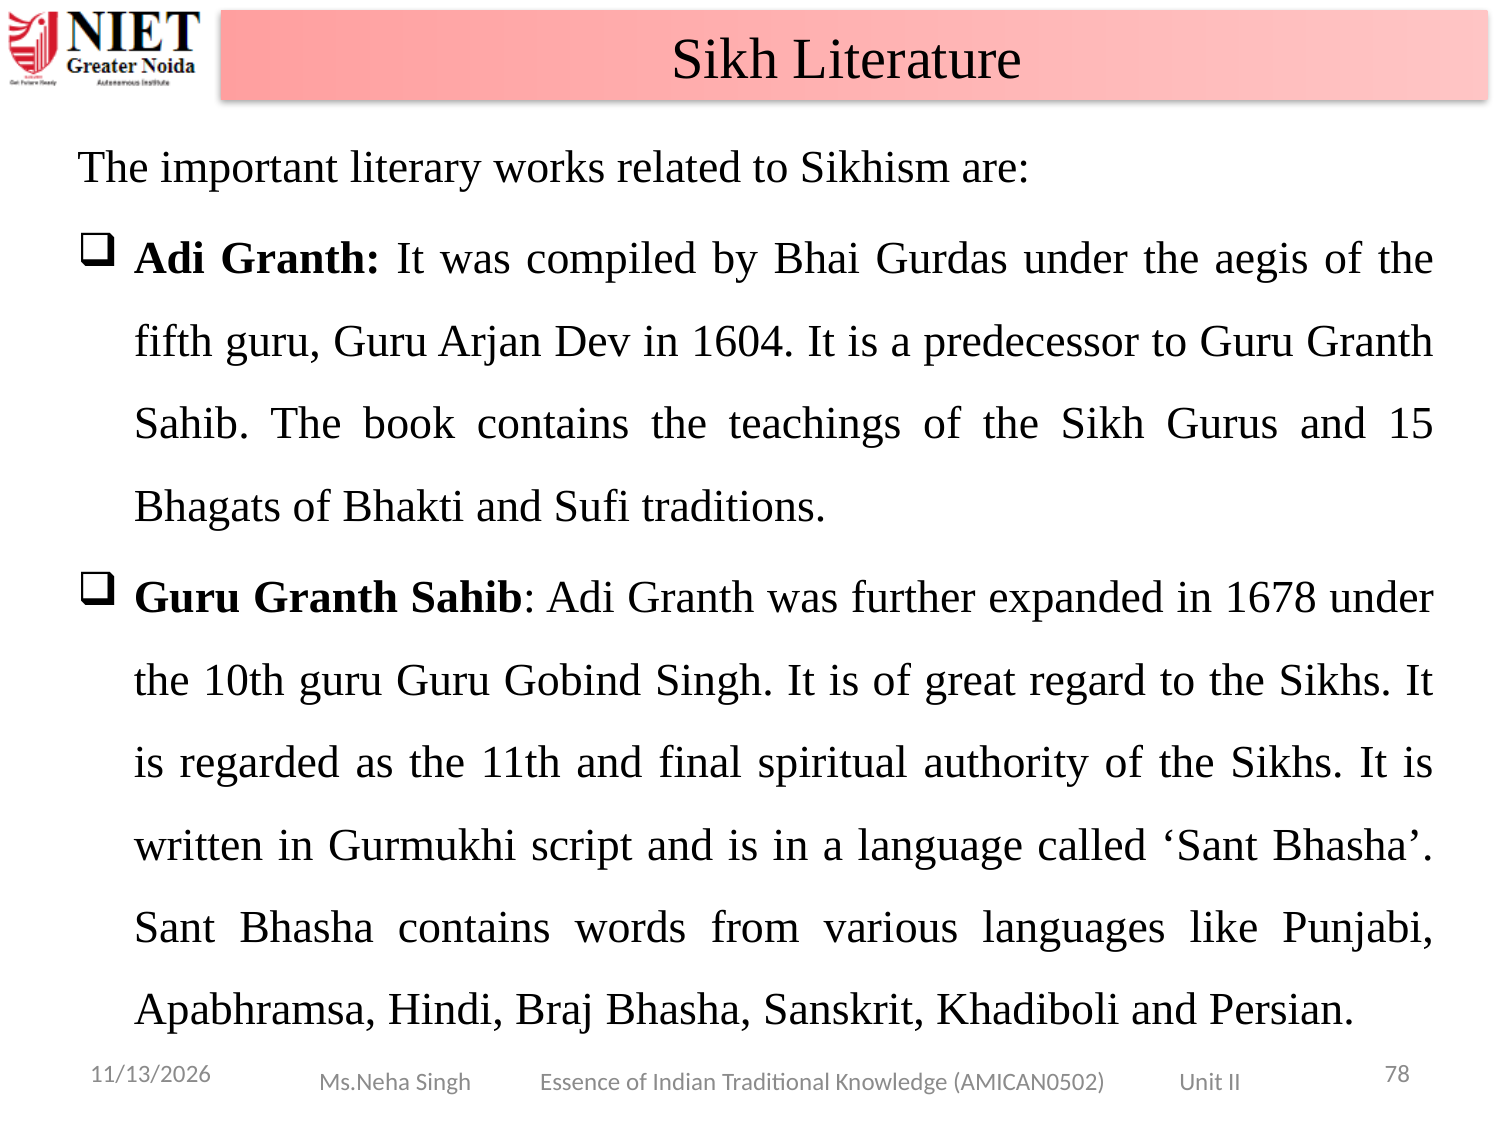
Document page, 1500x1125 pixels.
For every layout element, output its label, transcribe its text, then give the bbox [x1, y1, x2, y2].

text_box Sikh Literature [220, 10, 1488, 101]
slide_number 78 [1287, 1042, 1425, 1103]
picture [0, 0, 213, 102]
footer Ms.Neha Singh Essence of Indian Traditional Knowledge (AMICAN0502) Unit II [275, 1042, 1288, 1118]
list The important literary works related to Sikhism are: Adi Granth: It was compiled by Bhai Gurdas under the aegis of the fifth guru, Guru Arjan Dev in 1604. It is a predecessor to Guru Granth Sahib. The book contains the teachings of the Sikh Gurus and 15 Bhagats of Bhakti and Sufi traditions. Guru Granth Sahib: Adi Granth was further expanded in 1678 under the 10th guru Guru Gobind Singh. It is of great regard to the Sikhs. It is regarded as the 11th and final spiritual authority of the Sikhs. It is written in Gurmukhi script and is in a language called ‘Sant Bhasha’. Sant Bhasha contains words from various languages like Punjabi, Apabhramsa, Hindi, Braj Bhasha, Sanskrit, Khadiboli and Persian. [62, 104, 1450, 1043]
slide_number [75, 1042, 250, 1103]
